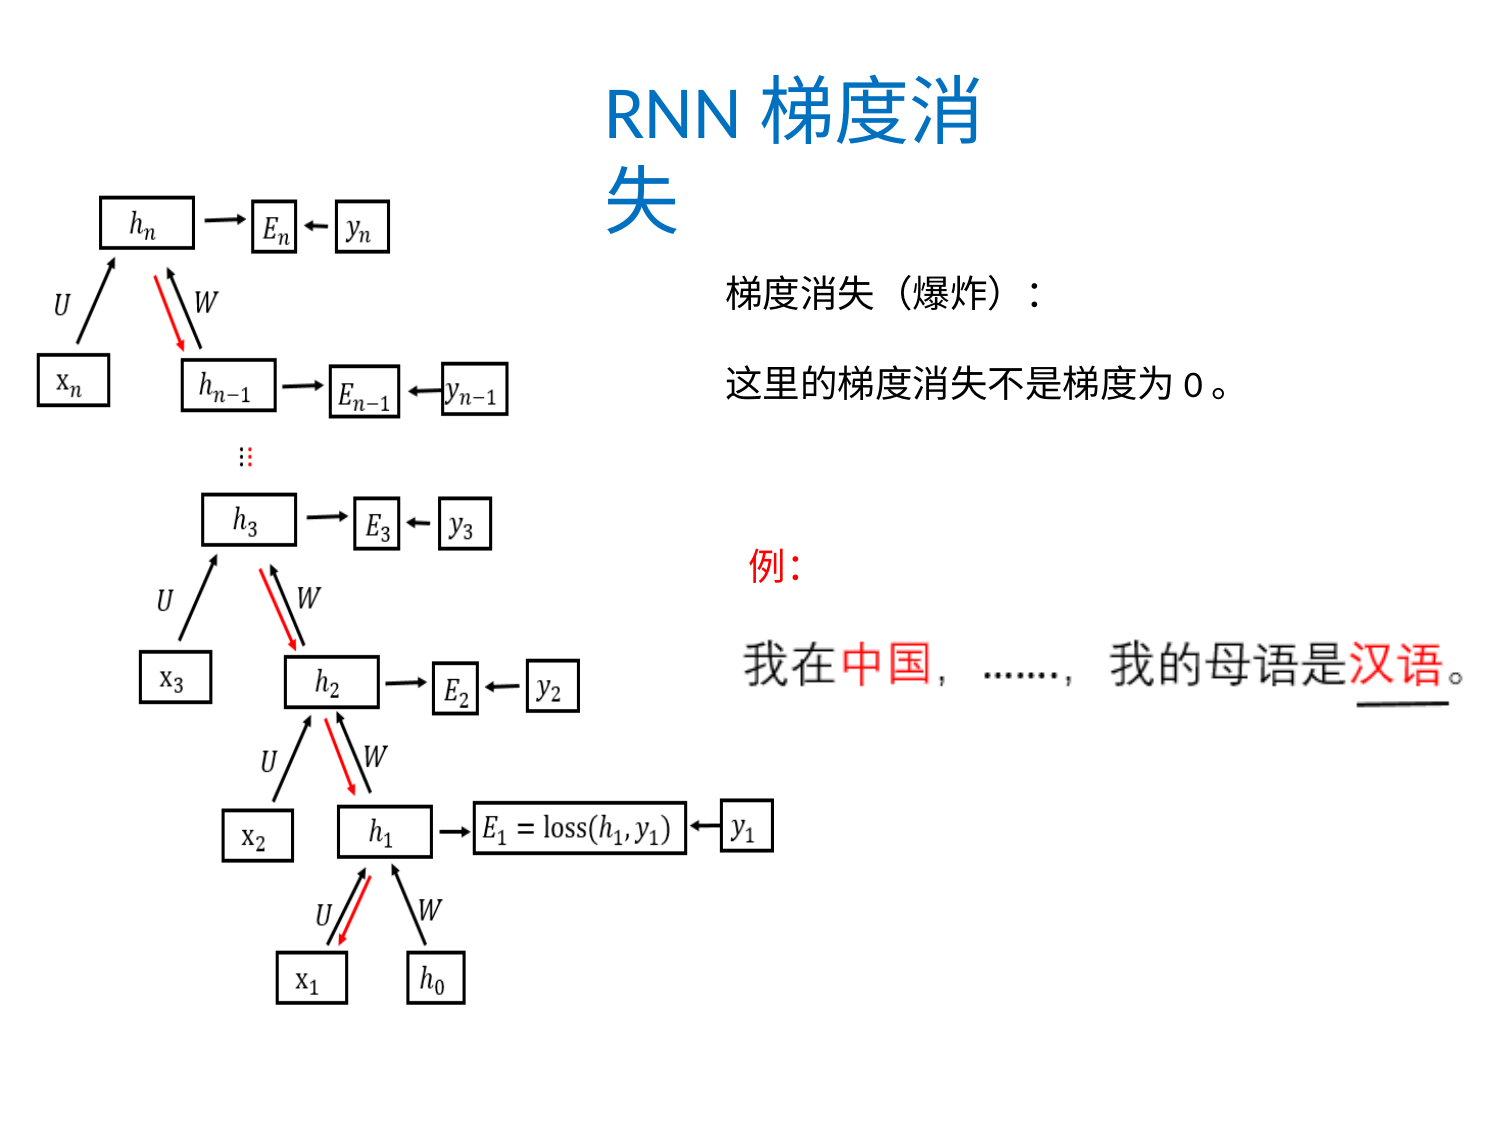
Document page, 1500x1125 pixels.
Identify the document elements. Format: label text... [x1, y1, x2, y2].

text_box RNN梯度消失 [589, 56, 1067, 251]
picture [0, 177, 1480, 1015]
text_box 例： [774, 535, 923, 596]
